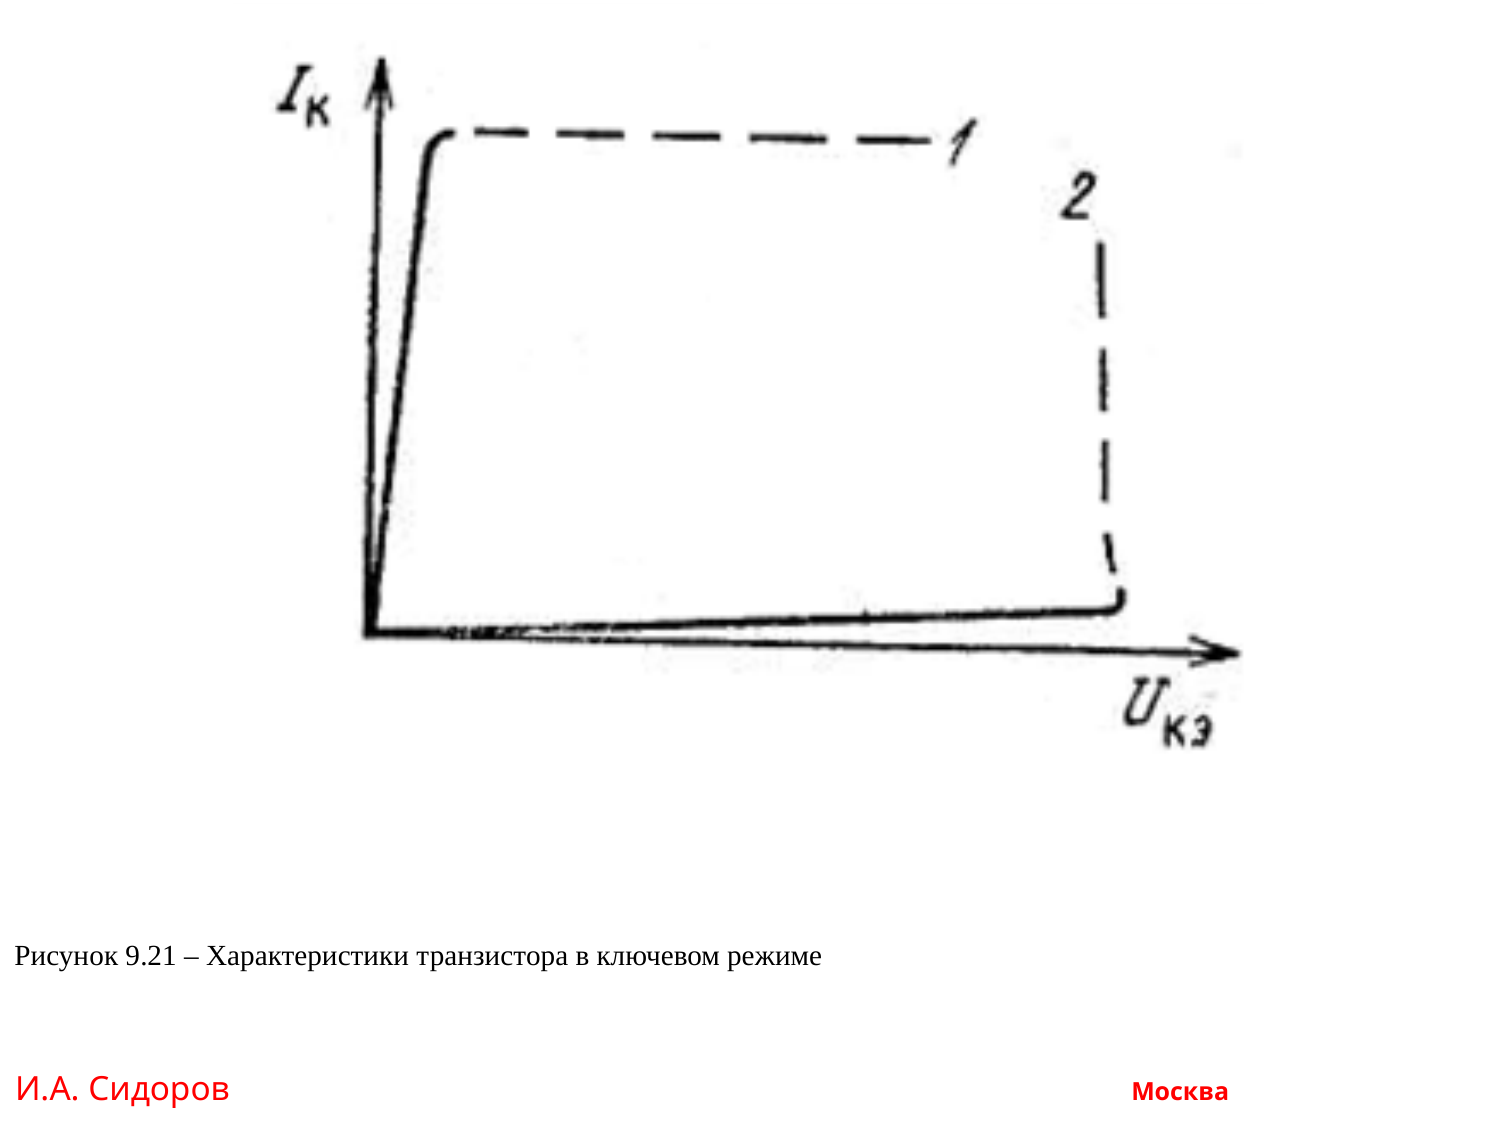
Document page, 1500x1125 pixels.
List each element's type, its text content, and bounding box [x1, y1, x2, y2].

text_box Рисунок 9.21 – Характеристики транзистора в ключевом режиме [6, 928, 1490, 979]
picture [233, 2, 1265, 795]
text_box И.А. Сидоров Москва [7, 1029, 1493, 1115]
